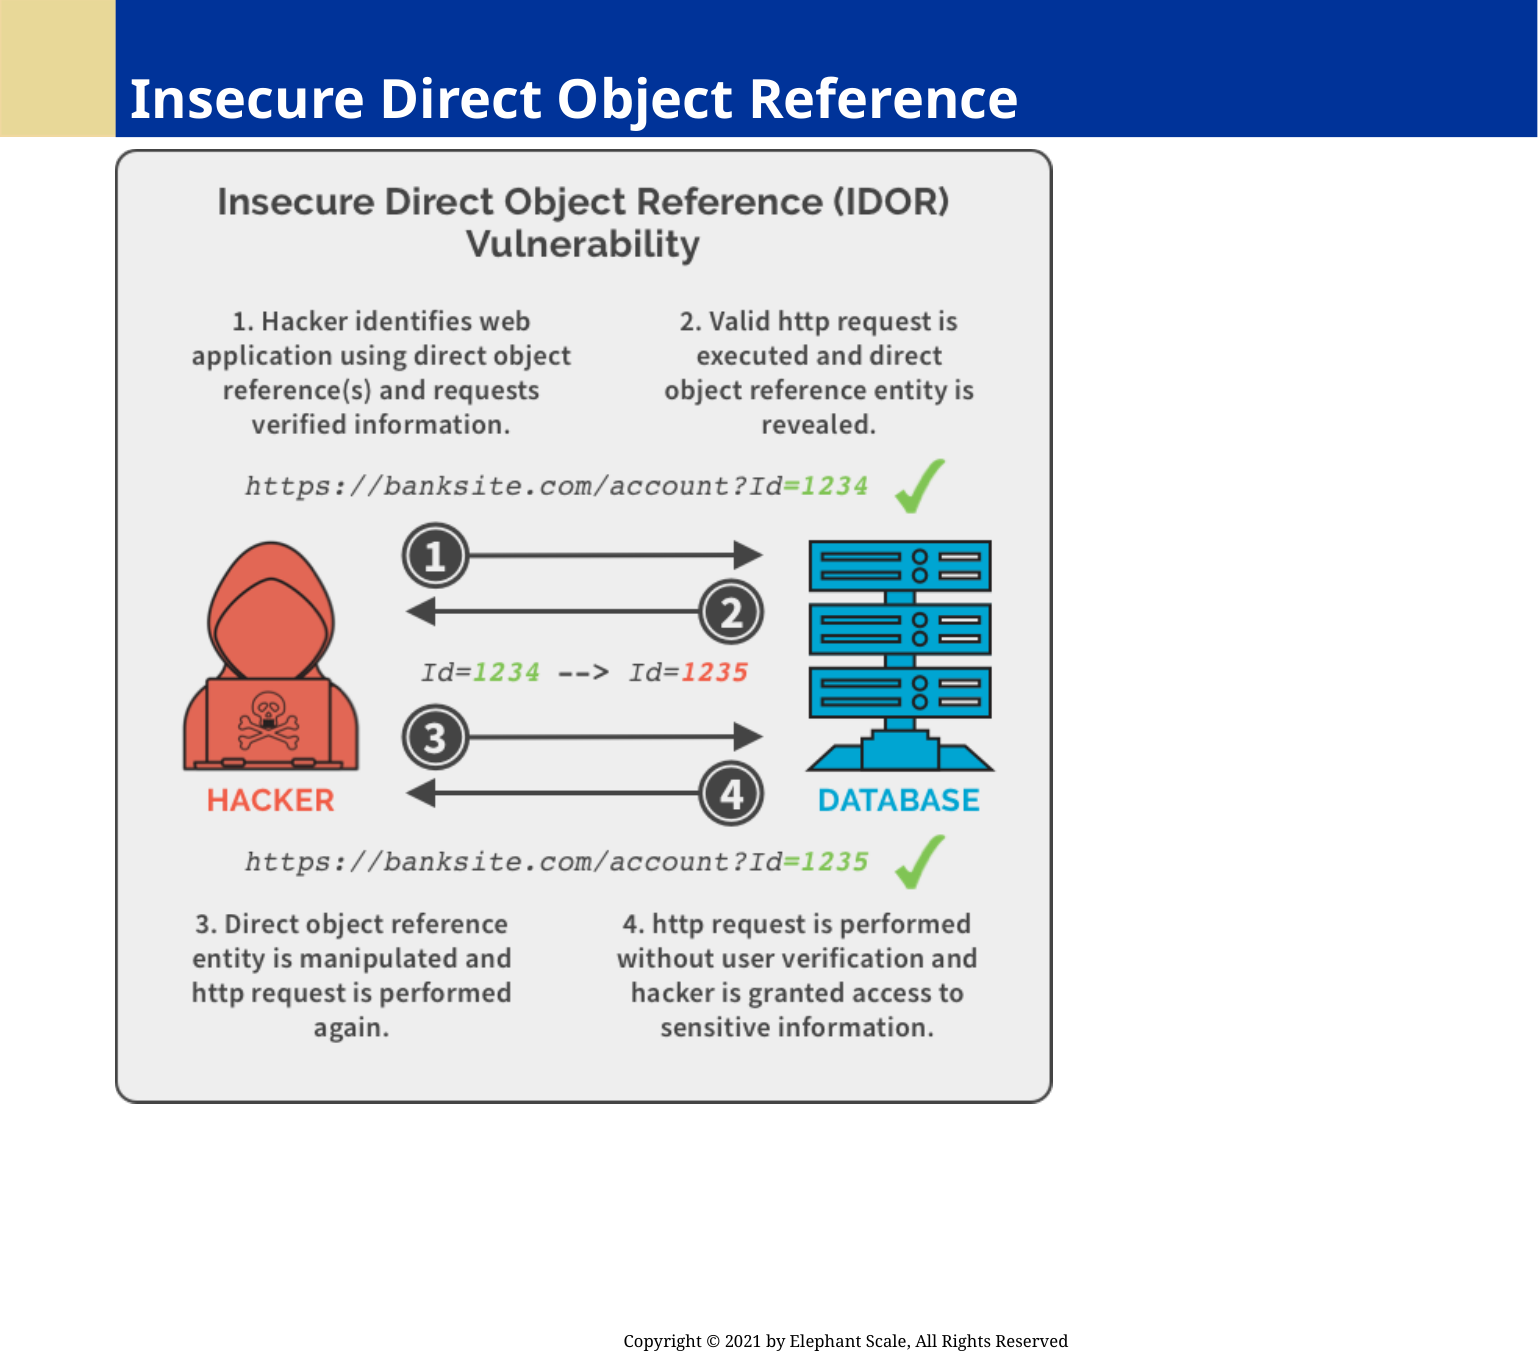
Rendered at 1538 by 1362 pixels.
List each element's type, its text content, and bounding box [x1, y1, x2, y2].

title Insecure Direct Object Reference [115, 0, 1538, 138]
picture [115, 149, 1054, 1104]
list [38, 162, 1500, 1284]
picture [0, 0, 115, 137]
text_box Copyright © 2021 by Elephant Scale, All Rights Reserved [608, 1322, 1085, 1358]
